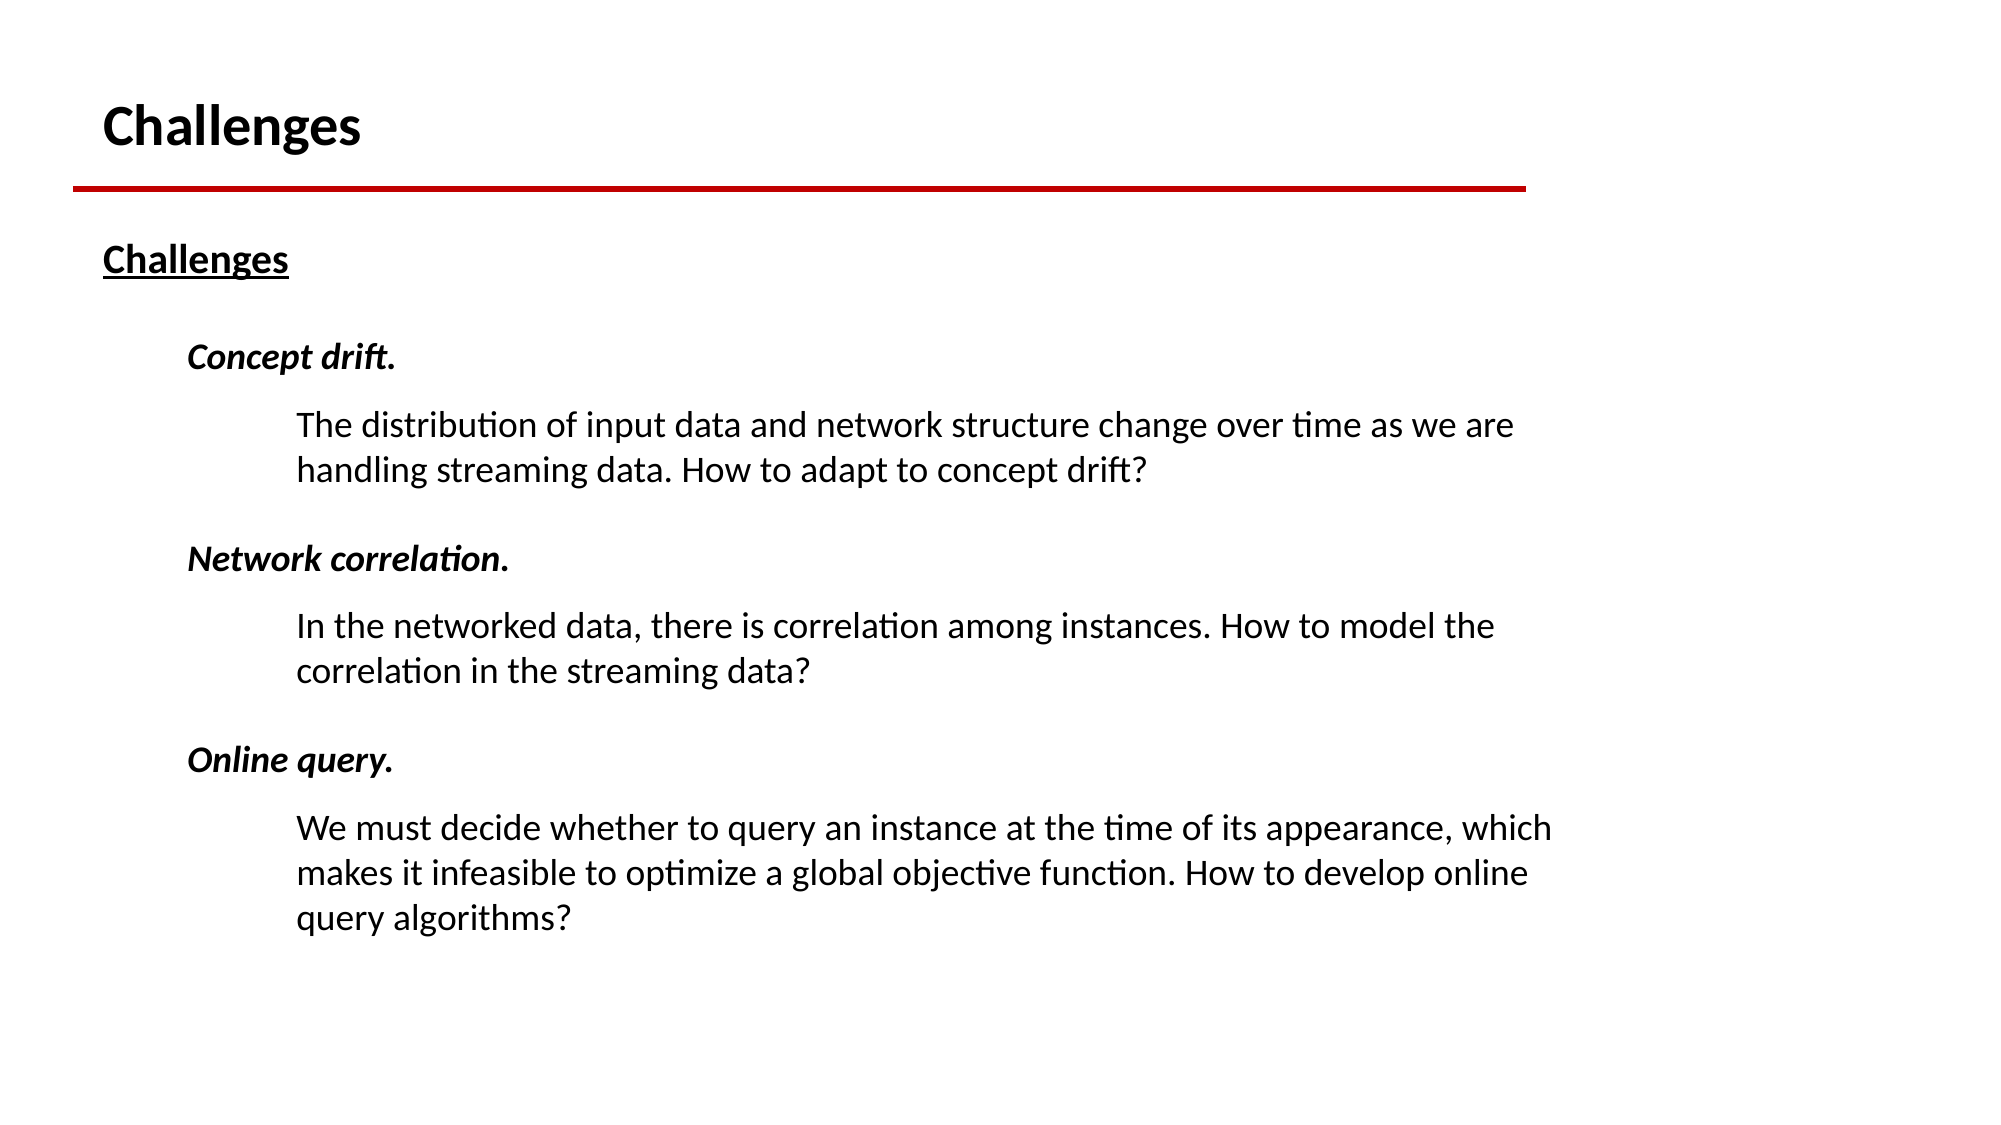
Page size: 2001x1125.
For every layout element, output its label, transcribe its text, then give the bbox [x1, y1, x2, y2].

text_box Challenges [88, 223, 1003, 289]
text_box We must decide whether to query an instance at the time of its appearance, which makes it infeasible to optimize a global objective function. How to develop online query algorithms? [281, 795, 1570, 946]
text_box Challenges [88, 80, 1250, 165]
text_box In the networked data, there is correlation among instances. How to model the correlation in the streaming data? [281, 594, 1570, 699]
text_box Concept drift. [172, 324, 1667, 385]
text_box The distribution of input data and network structure change over time as we are handling streaming data. How to adapt to concept drift? [281, 392, 1570, 498]
text_box Online query. [172, 727, 1667, 788]
text_box Network correlation. [172, 526, 1667, 586]
